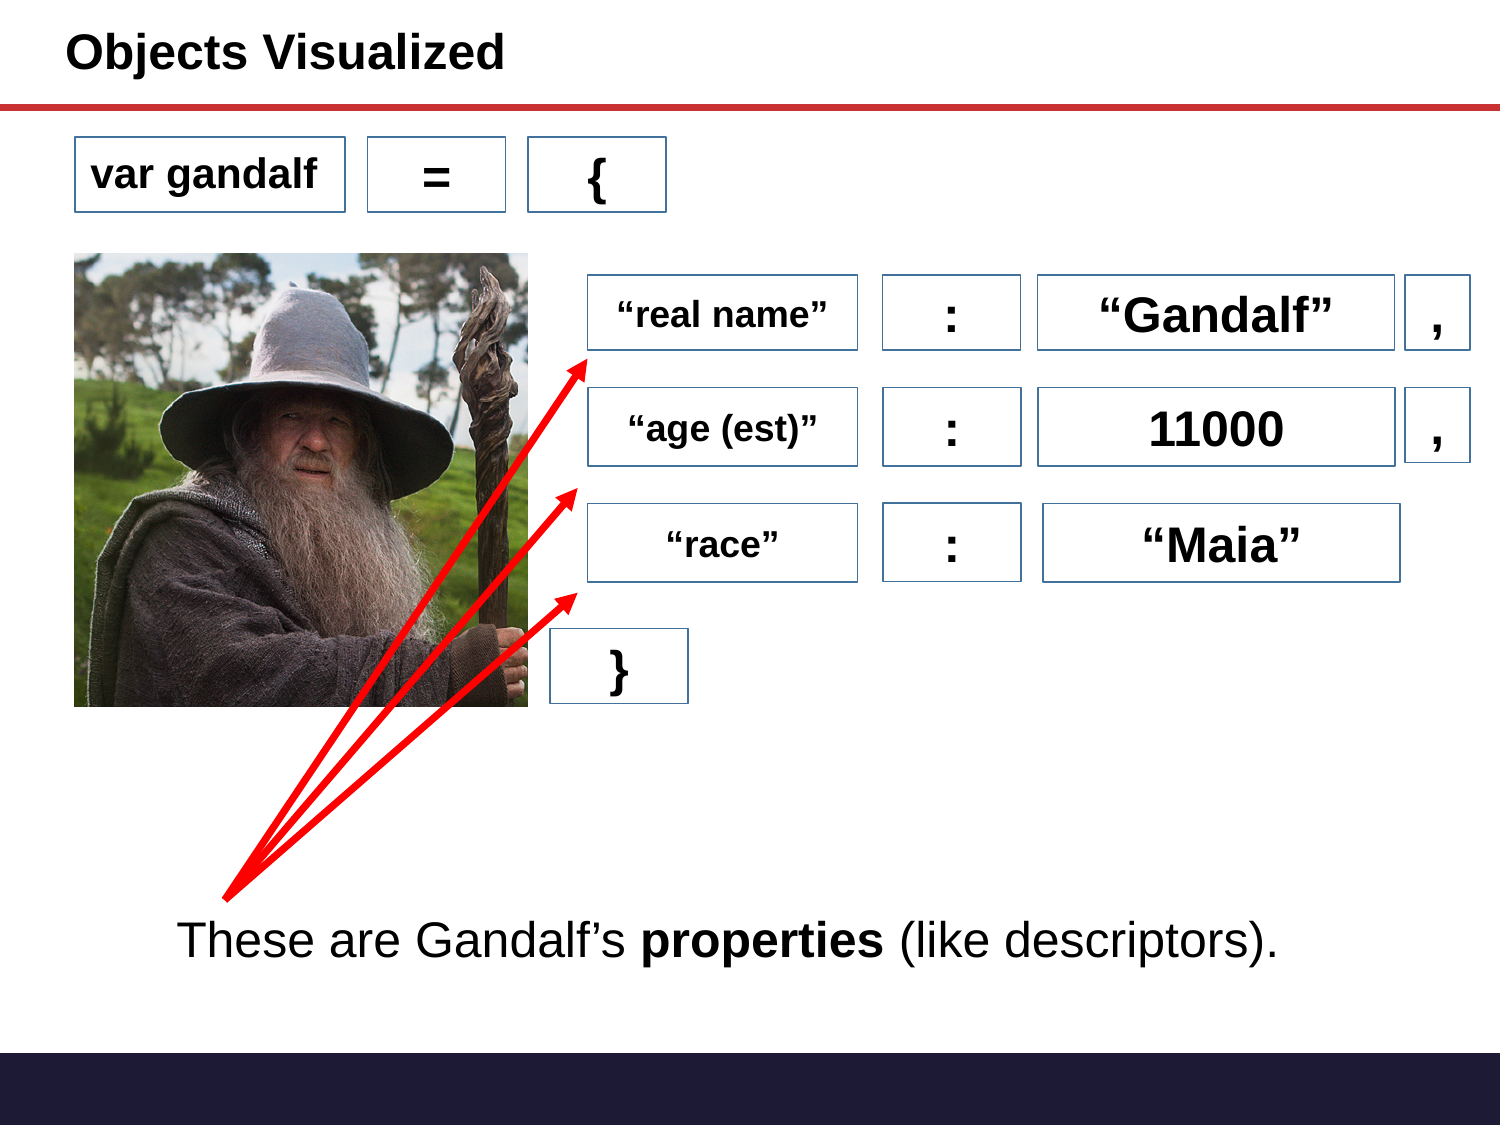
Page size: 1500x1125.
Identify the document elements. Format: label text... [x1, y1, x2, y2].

text_box “real name” [587, 274, 858, 350]
picture [74, 253, 528, 708]
text_box “race” [591, 503, 858, 583]
text_box } [591, 628, 688, 704]
text_box , [1404, 274, 1471, 350]
text_box These are Gandalf’s properties (like descriptors). [50, 899, 1405, 975]
text_box “Maia” [1043, 503, 1401, 583]
text_box { [528, 136, 667, 212]
text_box 11000 [1037, 387, 1395, 467]
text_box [224, 487, 578, 592]
text_box , [1404, 387, 1471, 463]
text_box : [882, 274, 1021, 350]
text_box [224, 358, 588, 901]
title Objects Visualized [50, 0, 1458, 108]
text_box : [882, 387, 1021, 467]
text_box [224, 592, 578, 901]
text_box “Gandalf” [1037, 274, 1395, 350]
text_box = [367, 136, 506, 212]
text_box : [882, 502, 1021, 582]
text_box “age (est)” [591, 387, 858, 467]
text_box var gandalf [74, 136, 345, 212]
